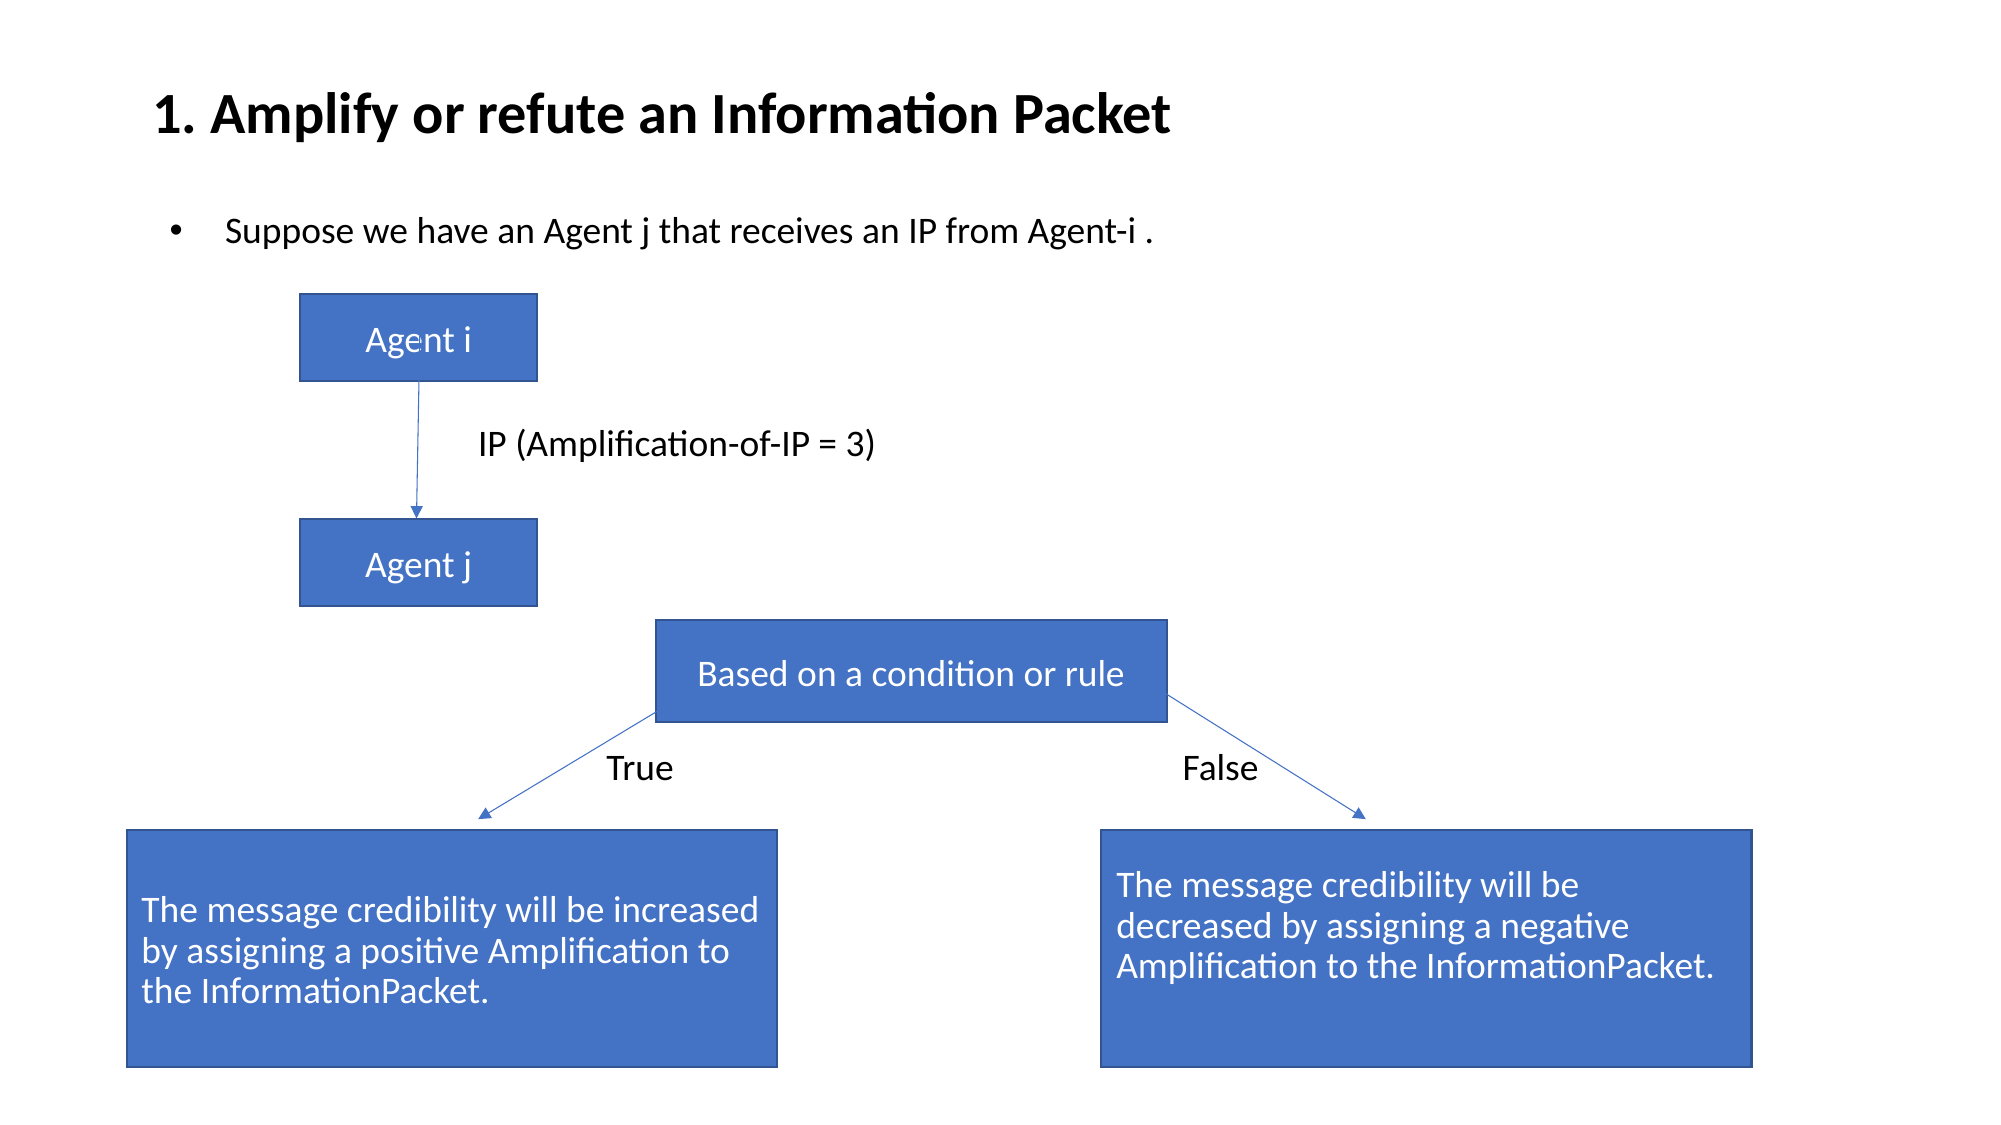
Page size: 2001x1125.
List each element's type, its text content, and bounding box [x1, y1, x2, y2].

text_box IP (Amplification-of-IP = 3) [463, 411, 1001, 471]
text_box The message credibility will be increased by assigning a positive Amplification to the InformationPacket. [126, 829, 778, 1068]
title 1. Amplify or refute an Information Packet [137, 29, 1863, 200]
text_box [1161, 691, 1366, 820]
text_box The message credibility will be decreased by assigning a negative Amplification to the InformationPacket. [1100, 829, 1753, 1068]
text_box True [659, 735, 722, 796]
text_box Based on a condition or rule [655, 619, 1168, 723]
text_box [416, 327, 420, 519]
text_box Agent j [299, 518, 538, 607]
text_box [478, 710, 659, 820]
text_box Suppose we have an Agent j that receives an IP from Agent-i . [154, 199, 1778, 259]
text_box Agent i [299, 293, 538, 382]
